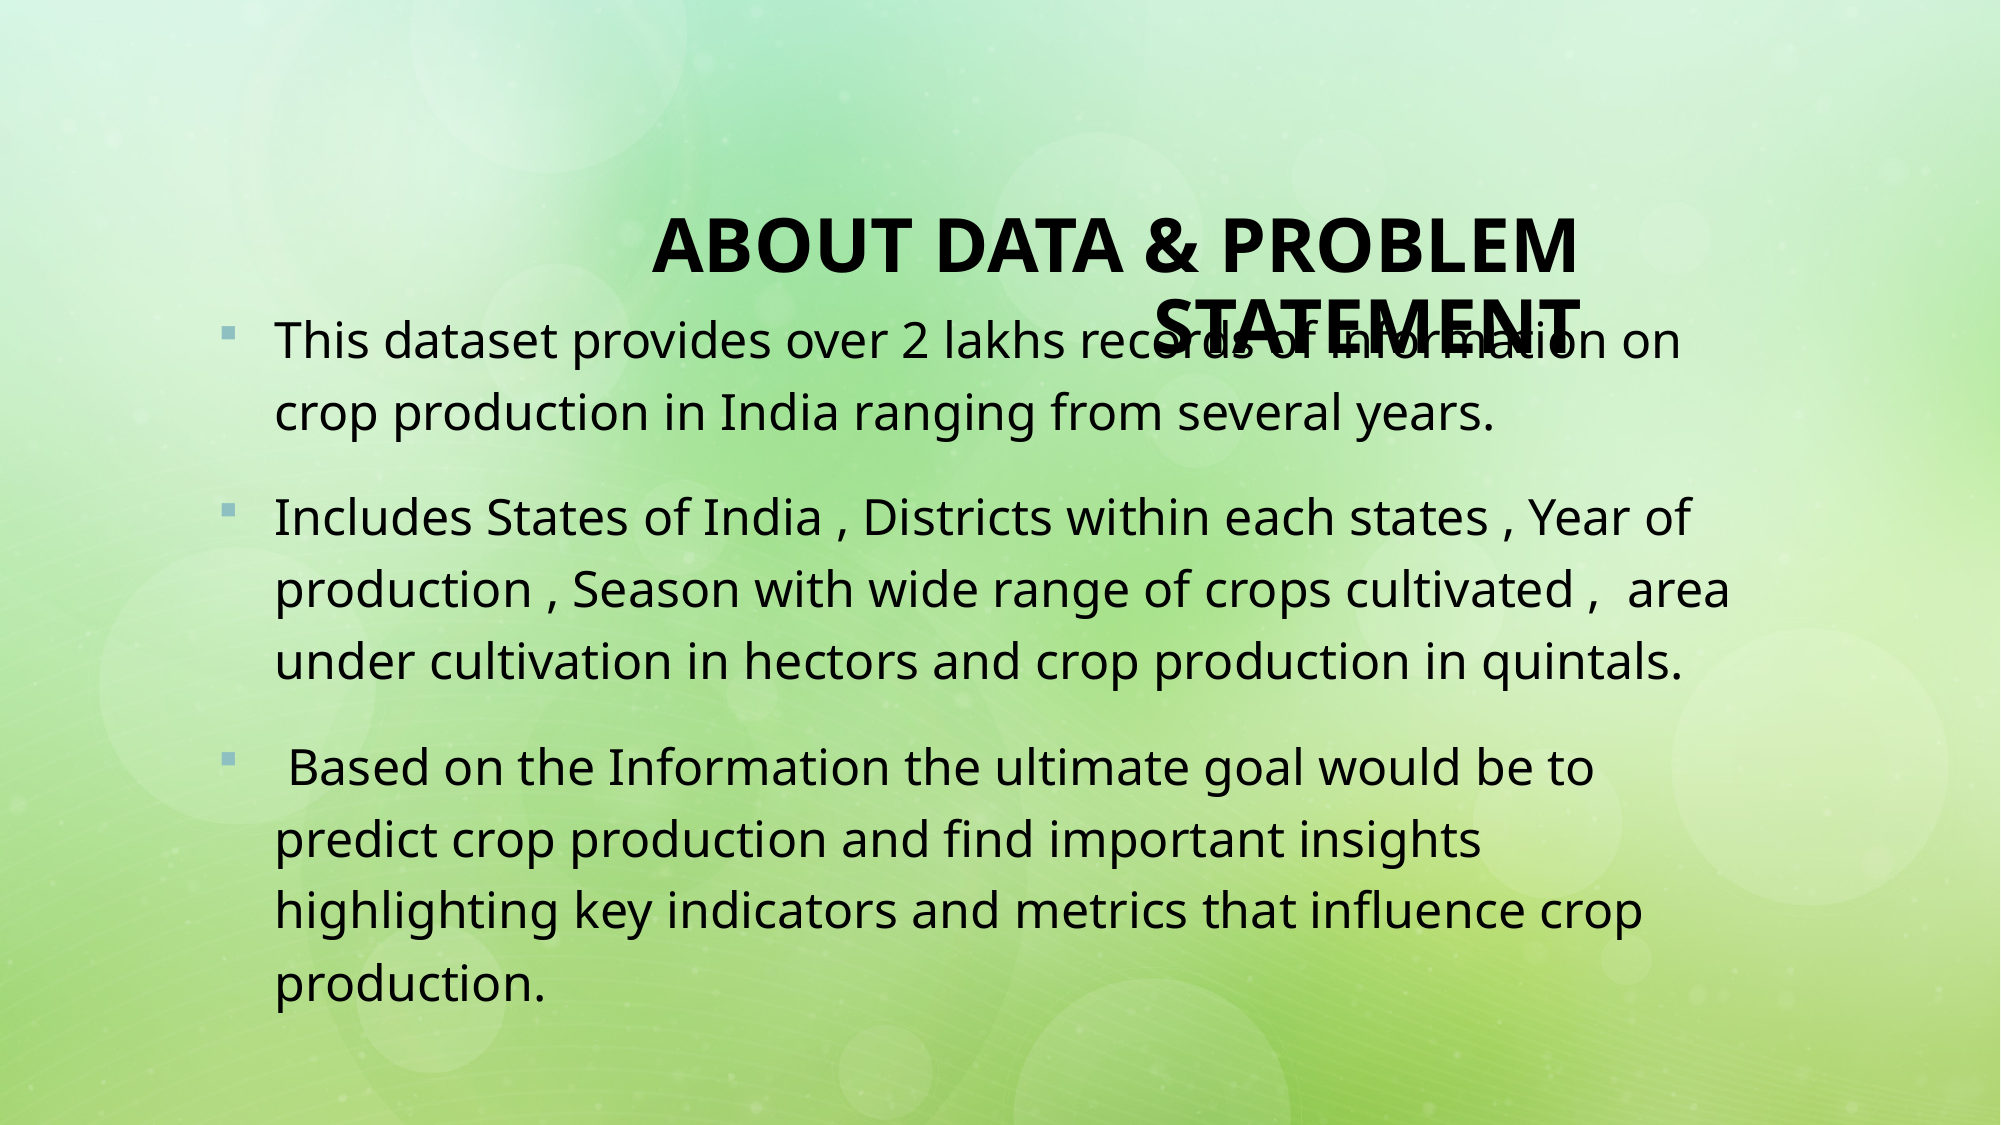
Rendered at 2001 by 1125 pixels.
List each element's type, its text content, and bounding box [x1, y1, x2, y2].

list This dataset provides over 2 lakhs records of information on crop production in India ranging from several years. Includes States of India , Districts within each states , Year of production , Season with wide range of crops cultivated , area under cultivation in hectors and crop production in quintals. Based on the Information the ultimate goal would be to predict crop production and find important insights highlighting key indicators and metrics that influence crop production. [203, 288, 1765, 1067]
picture [0, 0, 2001, 1125]
title ABOUT DATA & PROBLEM STATEMENT [291, 200, 1597, 288]
